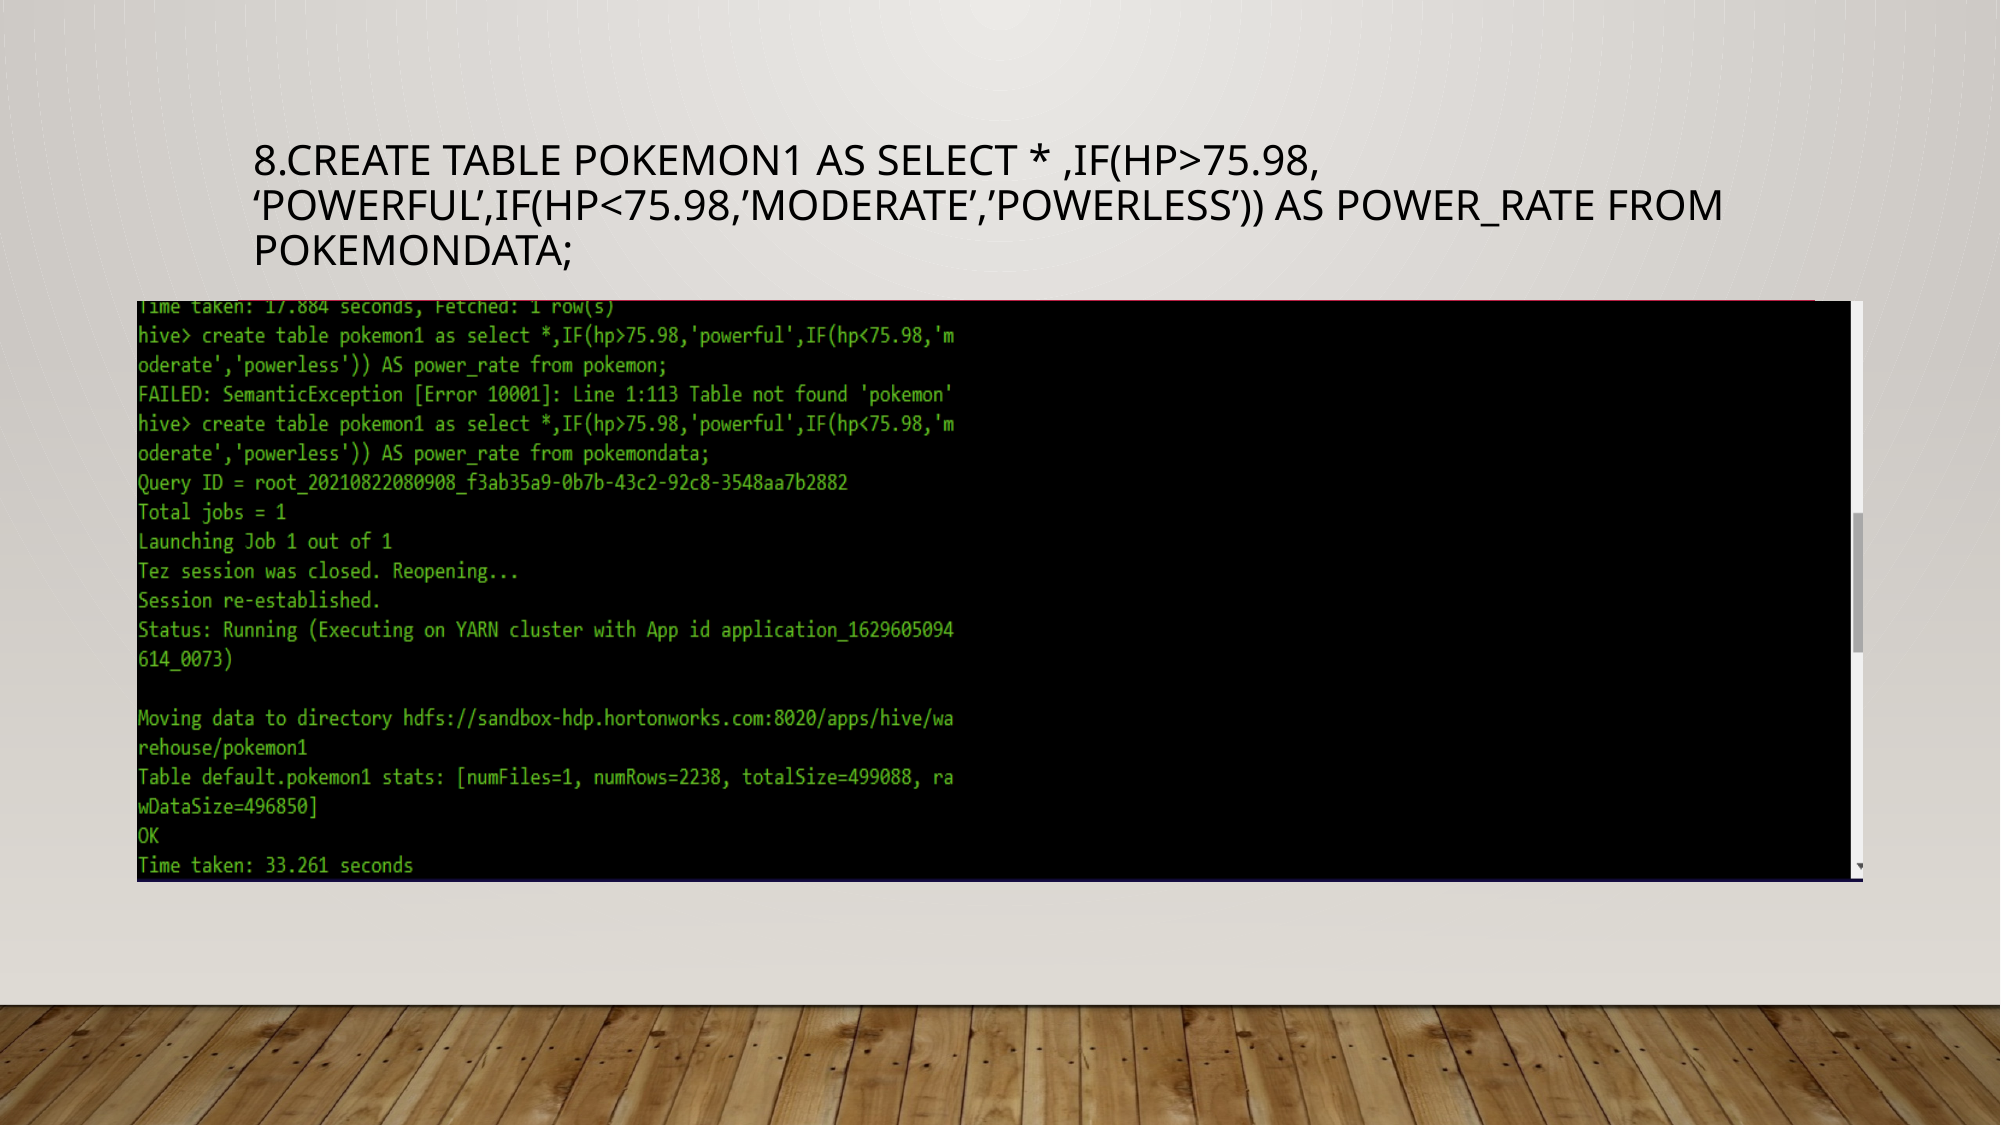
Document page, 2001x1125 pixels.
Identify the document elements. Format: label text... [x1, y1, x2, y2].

picture [0, 1005, 2000, 1125]
title 8.Create table pokemon1 as select * ,if(hp>75.98, ‘powerful’,if(hp<75.98,’moderate’,’powerless’)) as power_rate from pokemondata; [238, 131, 1814, 301]
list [137, 301, 1863, 883]
